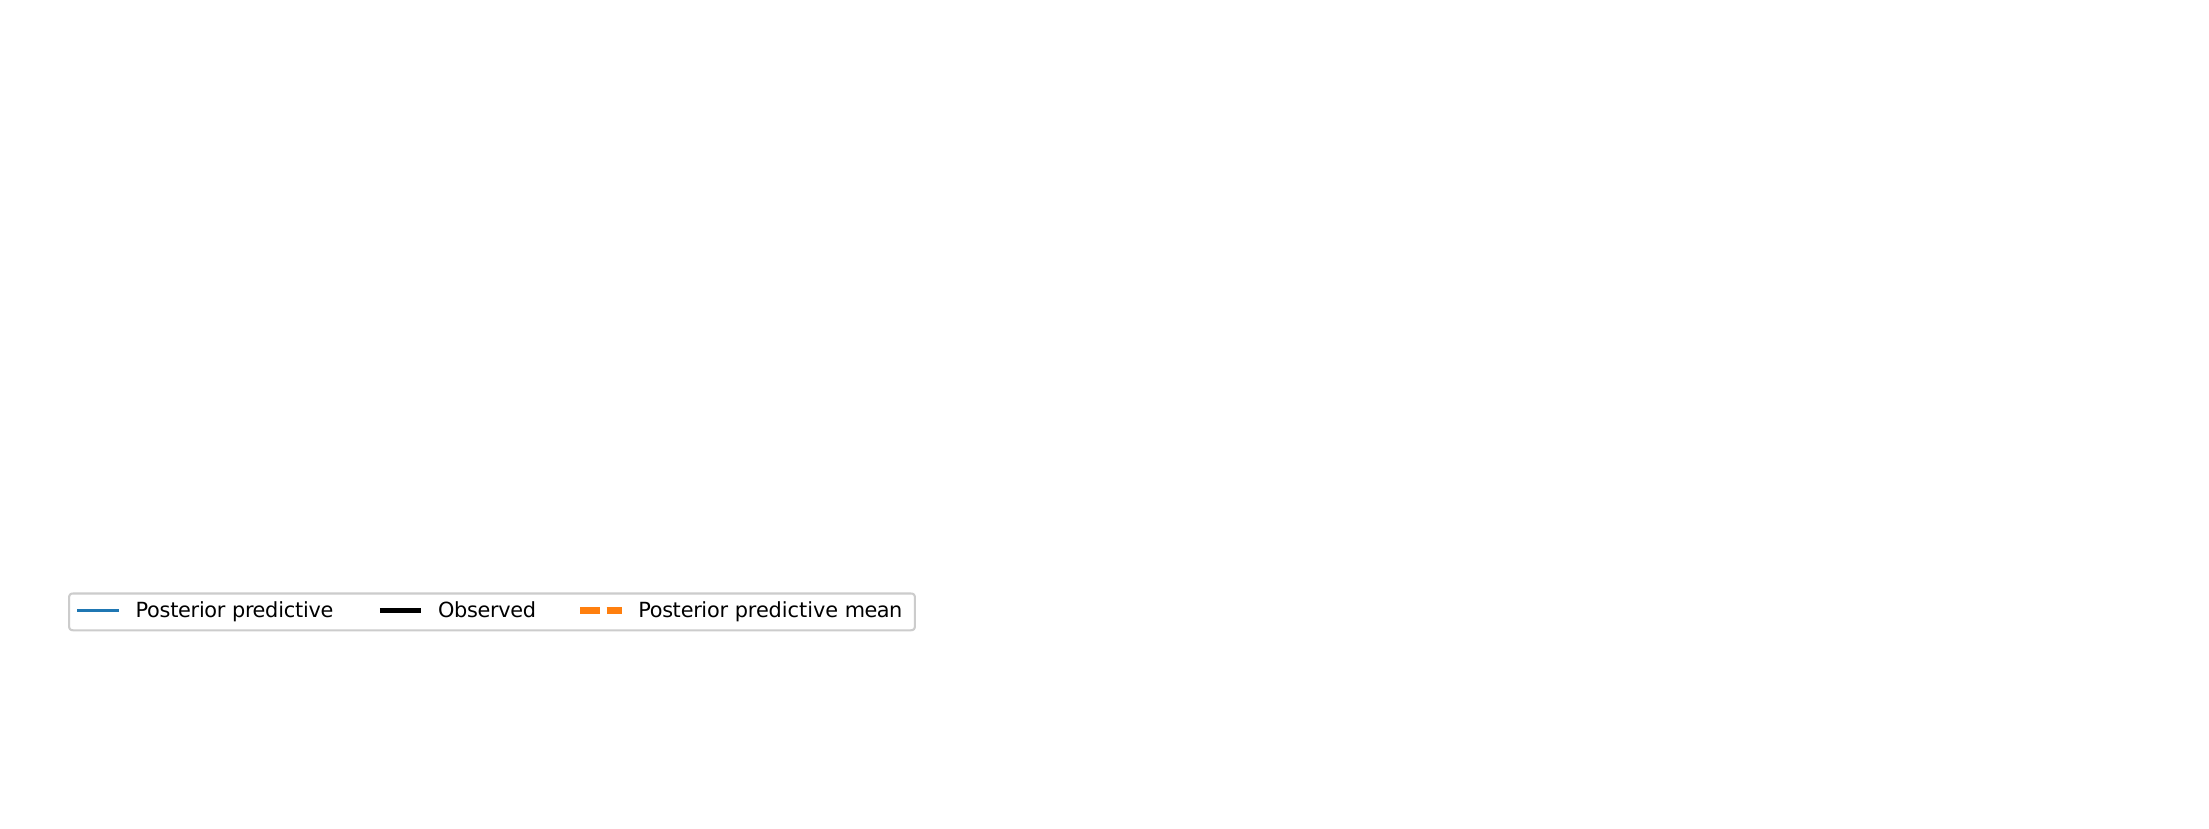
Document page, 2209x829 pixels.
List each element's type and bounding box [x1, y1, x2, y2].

text_box [67, 592, 917, 632]
text_box [379, 606, 622, 615]
